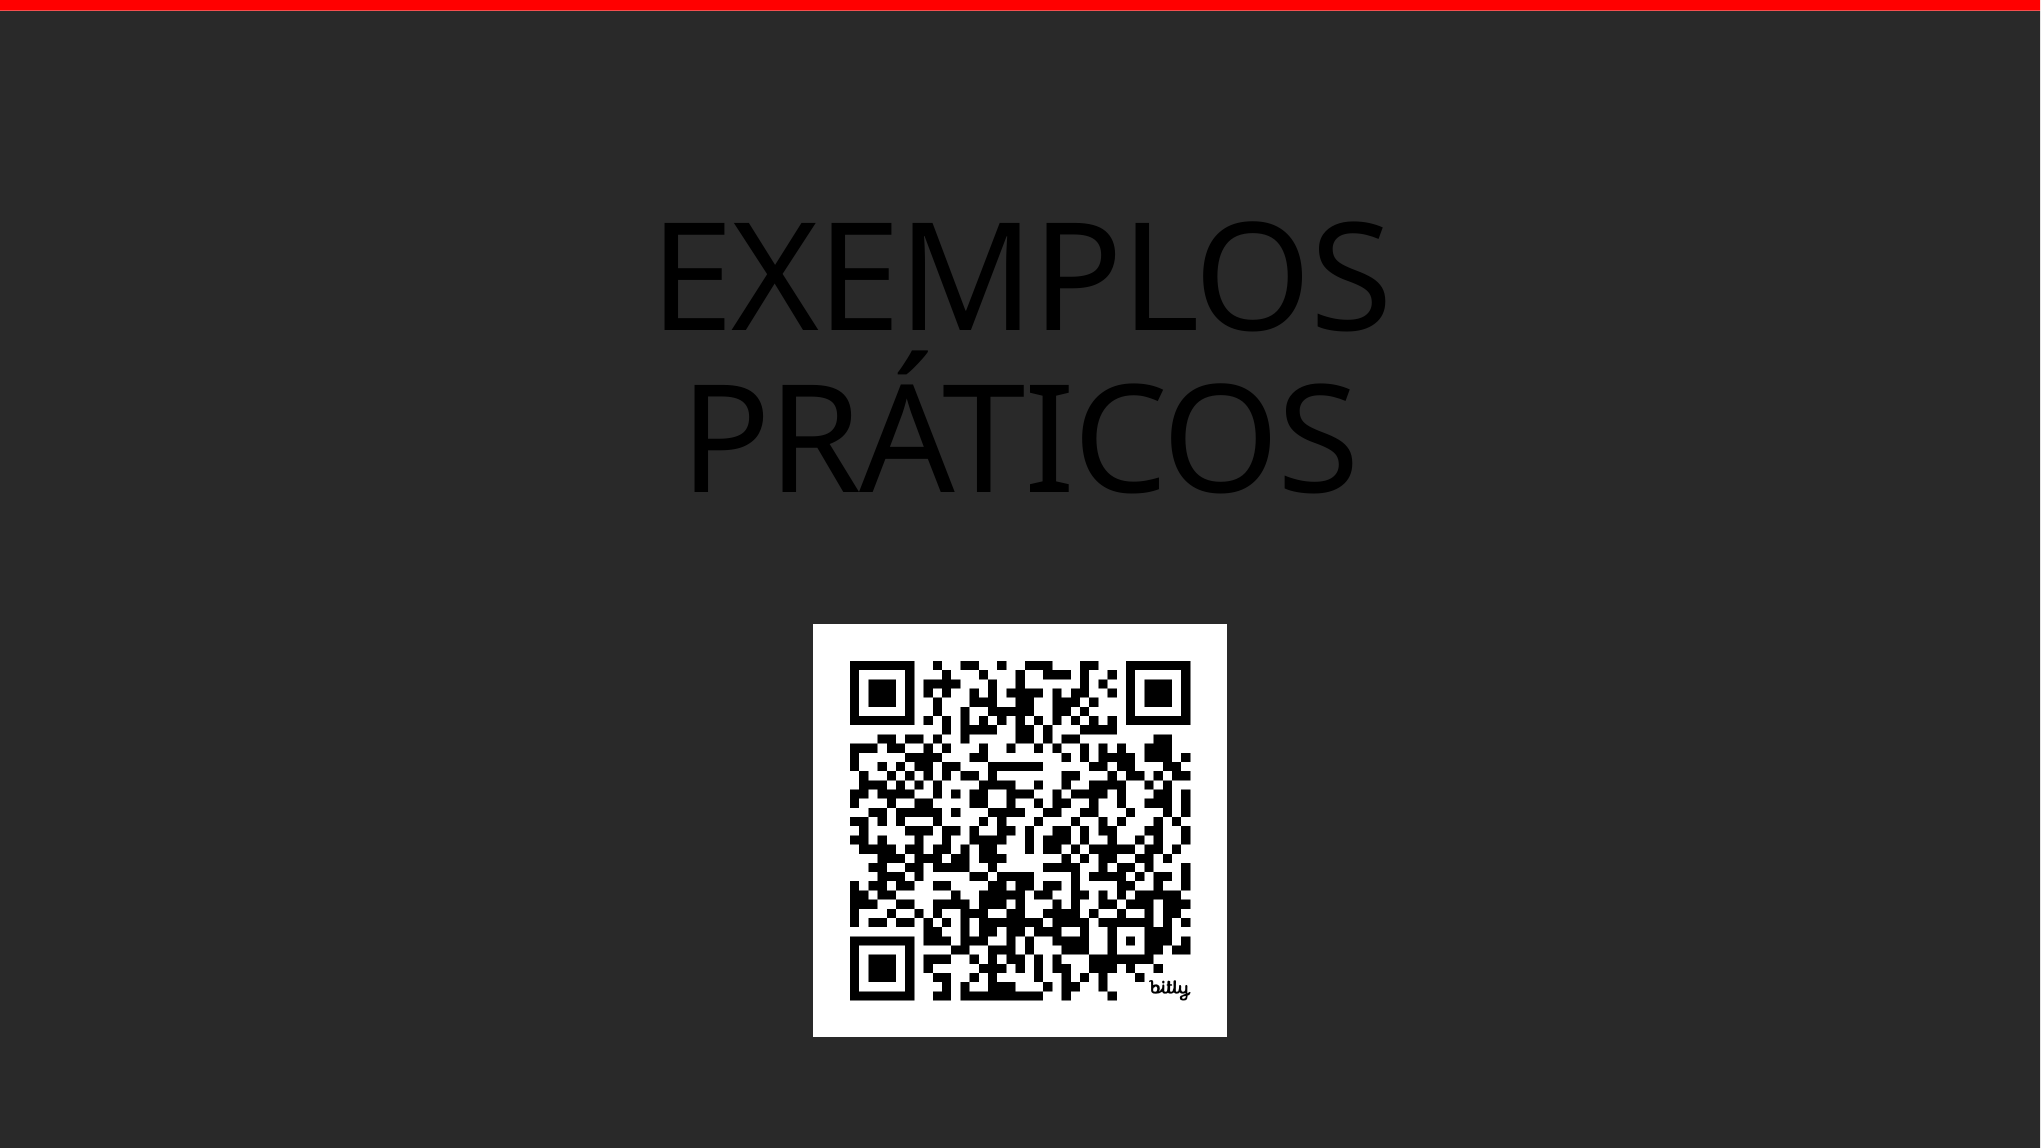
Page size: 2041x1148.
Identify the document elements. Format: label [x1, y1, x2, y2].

picture [813, 624, 1227, 1037]
text_box [0, 0, 2041, 1148]
